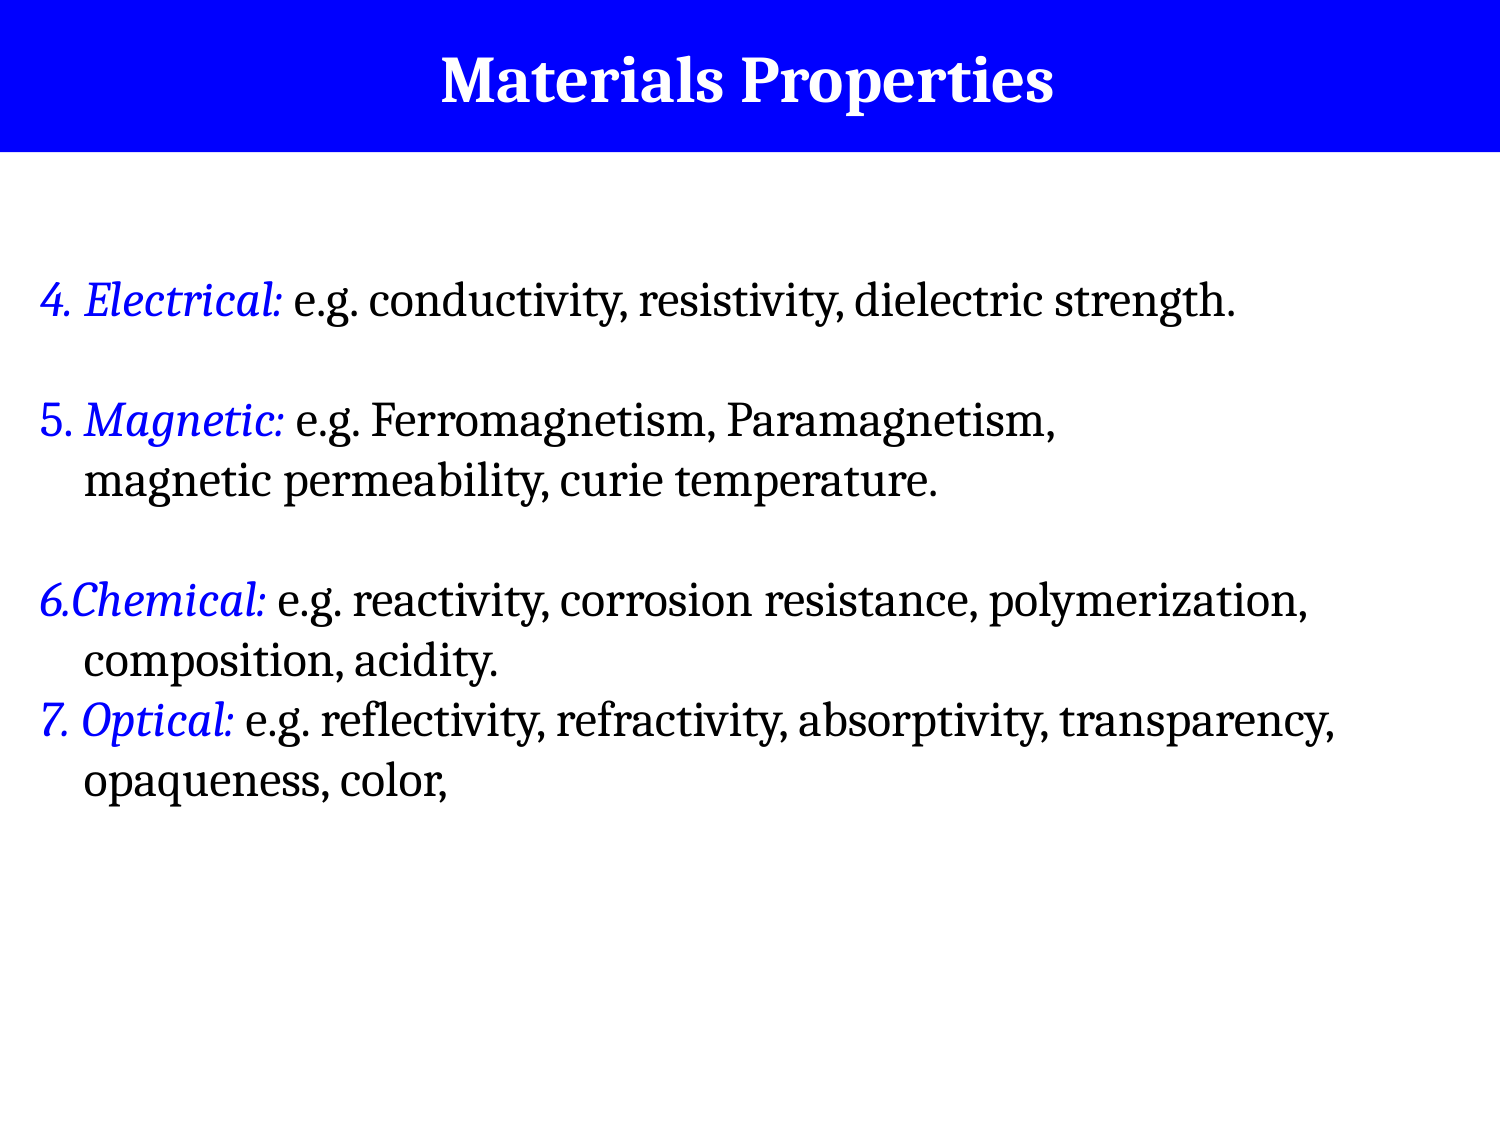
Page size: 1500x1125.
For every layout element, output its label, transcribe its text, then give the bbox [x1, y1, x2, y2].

text_box 4. Electrical: e.g. conductivity, resistivity, dielectric strength. 5. Magnetic: e.g. Ferromagnetism, Paramagnetism, magnetic permeability, curie temperature. 6.Chemical: e.g. reactivity, corrosion resistance, polymerization, composition, acidity. 7. Optical: e.g. reflectivity, refractivity, absorptivity, transparency, opaqueness, color, [24, 259, 1475, 815]
title Materials Properties [0, 0, 1500, 153]
